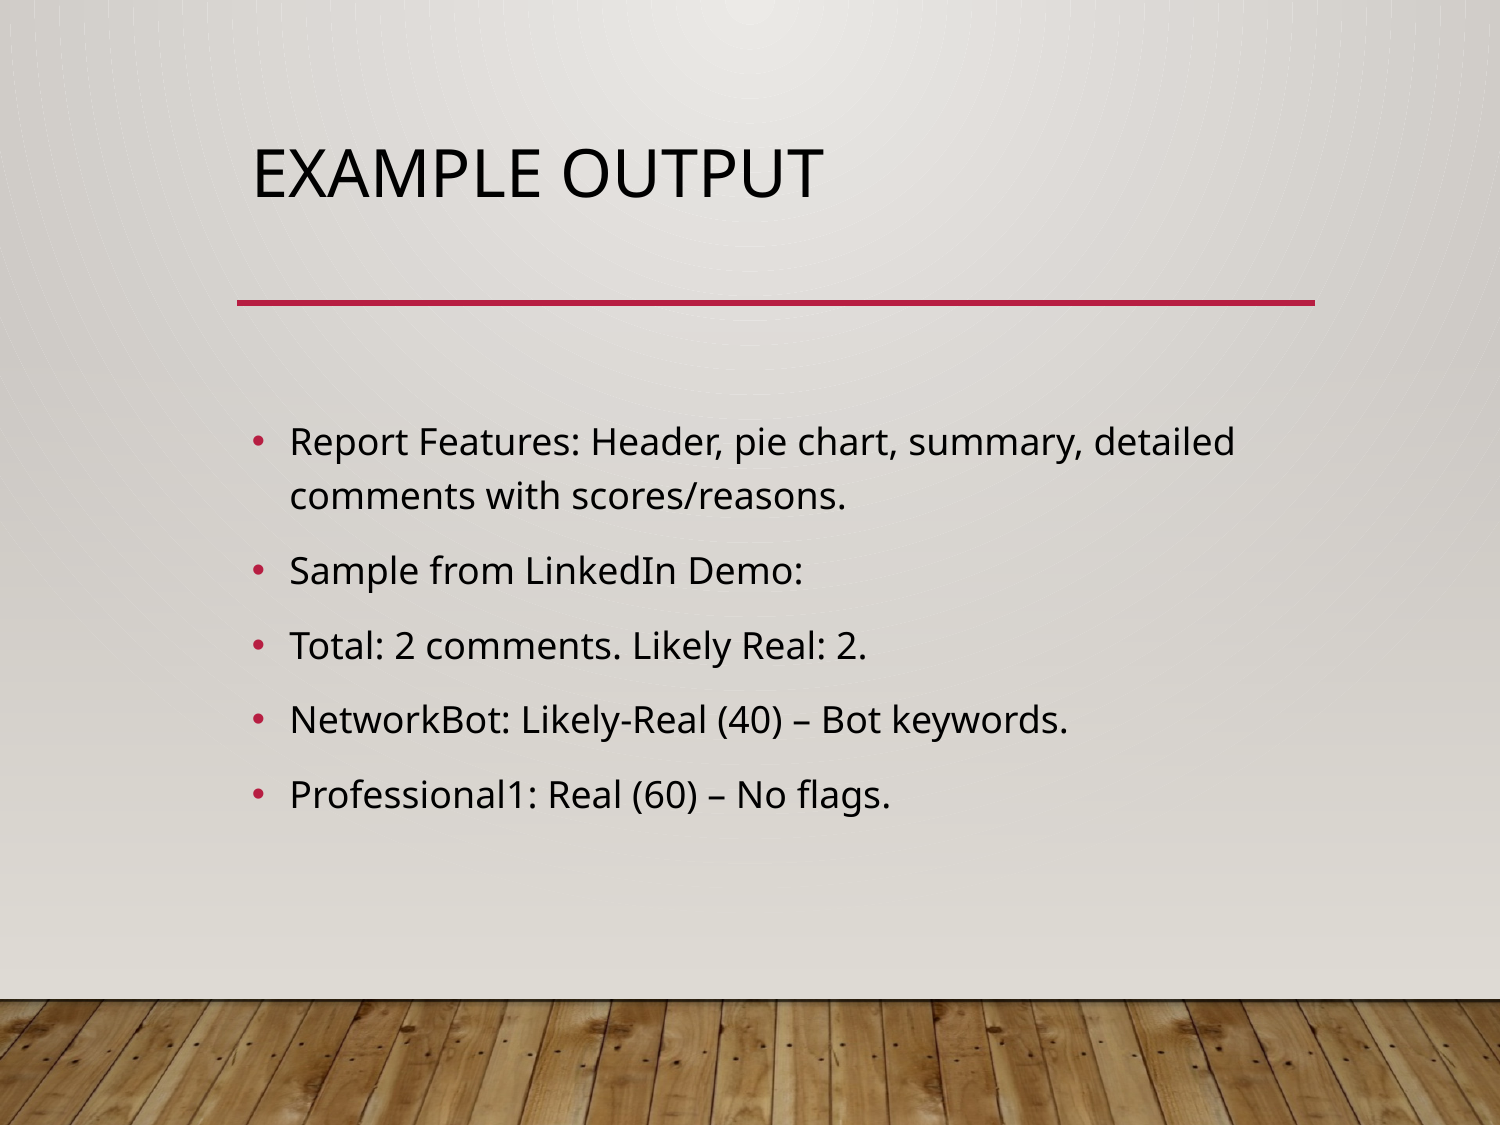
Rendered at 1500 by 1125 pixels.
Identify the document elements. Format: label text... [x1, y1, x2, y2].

picture [0, 999, 1500, 1125]
list Report Features: Header, pie chart, summary, detailed comments with scores/reasons. Sample from LinkedIn Demo: Total: 2 comments. Likely Real: 2. NetworkBot: Likely-Real (40) – Bot keywords. Professional1: Real (60) – No flags. [236, 330, 1315, 897]
title Example Output [236, 131, 1315, 305]
